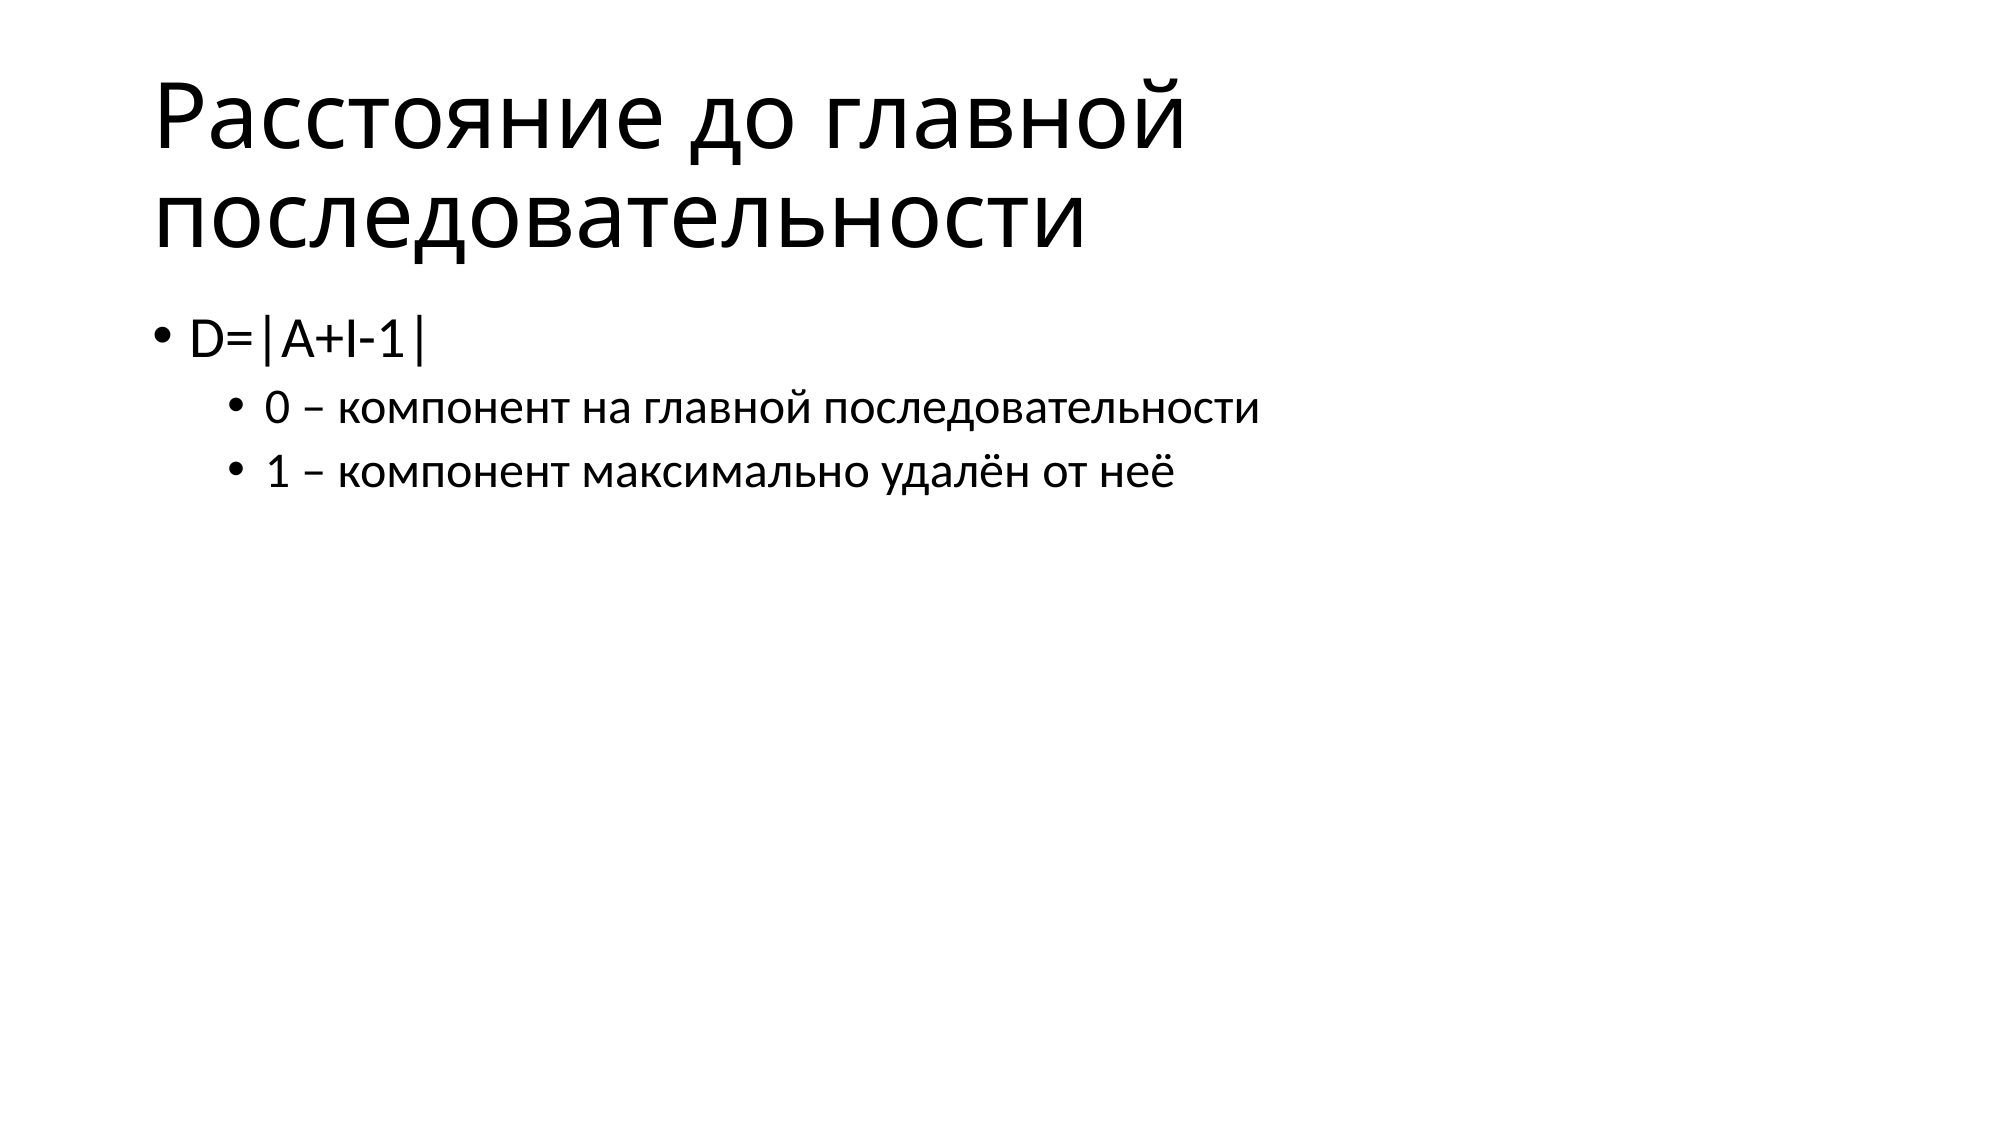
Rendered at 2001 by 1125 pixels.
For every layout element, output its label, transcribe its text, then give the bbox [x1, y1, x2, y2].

list D=|A+I-1| 0 – компонент на главной последовательности 1 – компонент максимально удалён от неё [137, 299, 1863, 1014]
title Расстояние до главной последовательности [137, 59, 1863, 278]
